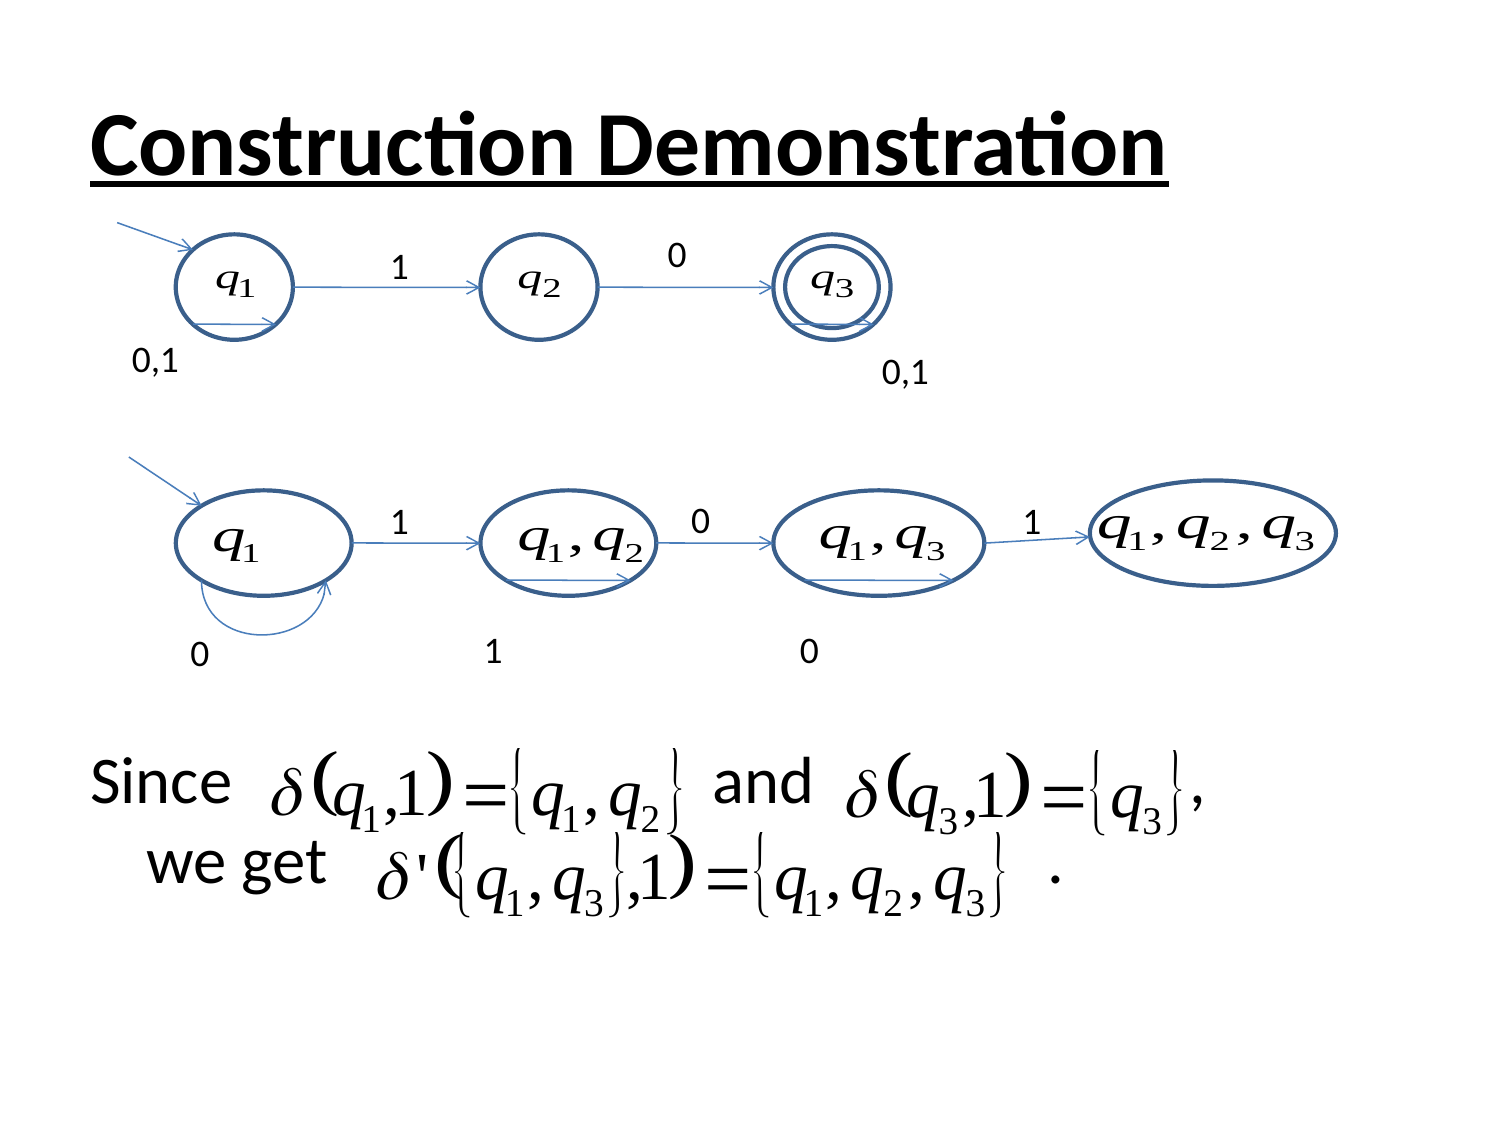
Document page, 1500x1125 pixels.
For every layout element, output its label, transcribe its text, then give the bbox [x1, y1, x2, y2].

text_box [260, 748, 698, 844]
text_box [984, 536, 1091, 544]
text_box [128, 456, 202, 506]
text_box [116, 222, 985, 401]
text_box [1135, 478, 1291, 490]
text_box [1085, 491, 1325, 563]
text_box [116, 222, 194, 250]
list Since and , we get . [75, 262, 1425, 1005]
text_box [175, 487, 985, 682]
text_box 1 [1007, 490, 1086, 535]
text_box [365, 831, 1023, 934]
title Construction Demonstration [75, 45, 1425, 233]
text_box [834, 749, 1200, 852]
text_box [1124, 572, 1302, 588]
text_box [1329, 512, 1339, 554]
